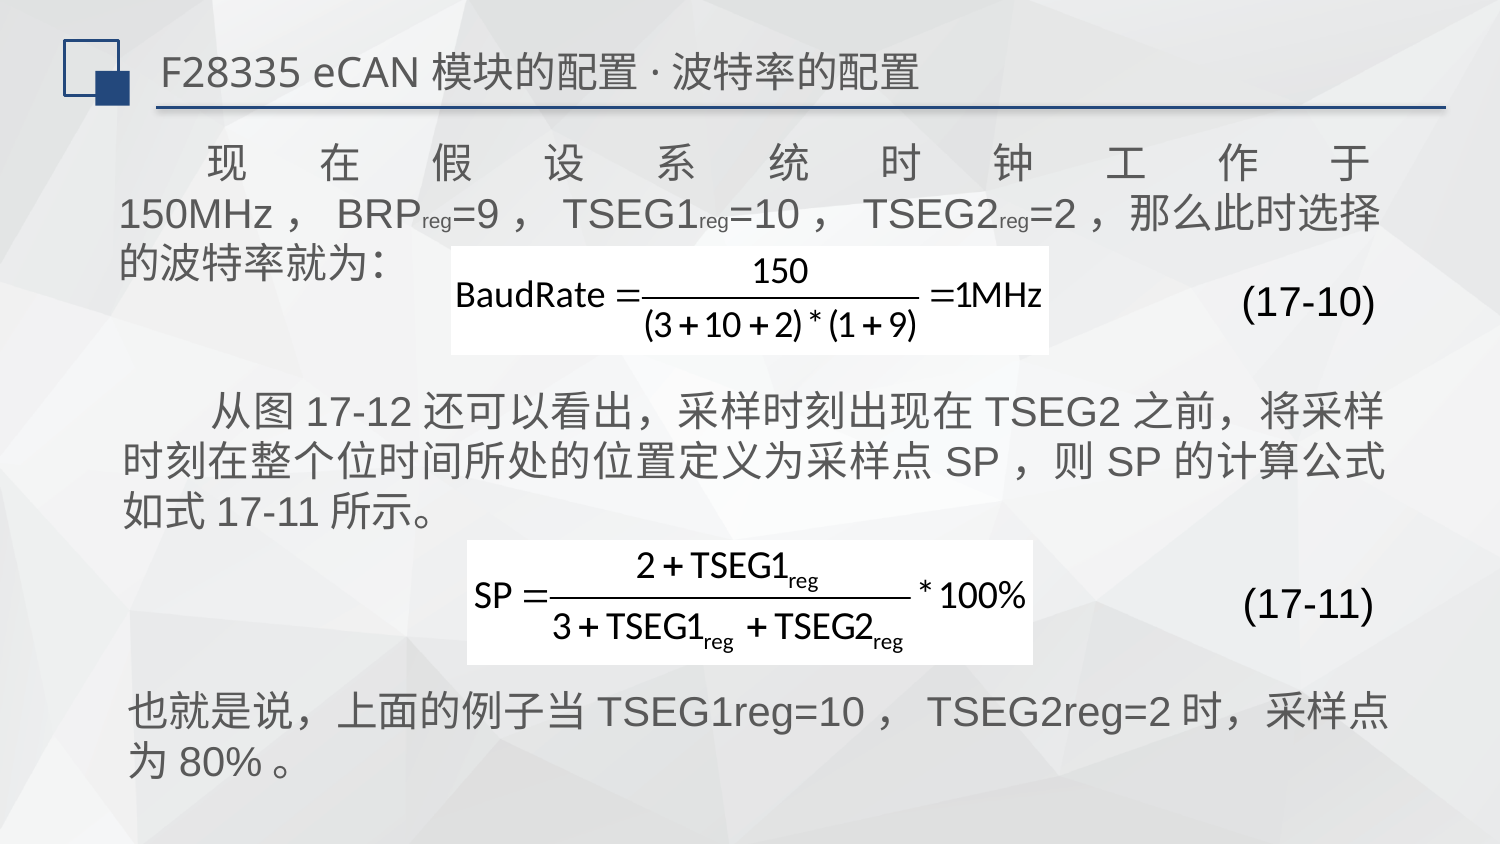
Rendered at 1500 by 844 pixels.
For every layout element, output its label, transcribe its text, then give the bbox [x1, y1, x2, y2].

text_box 也就是说，上面的例子当TSEG1reg=10，TSEG2reg=2时，采样点为80%。 [112, 677, 1406, 792]
picture [0, 0, 1500, 844]
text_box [467, 539, 1033, 666]
text_box (17-10) [1226, 267, 1392, 333]
title F28335 eCAN模块的配置·波特率的配置 [148, 43, 730, 99]
title F28335 eCAN模块的配置·波特率的配置 [770, 43, 1388, 99]
text_box [730, 75, 770, 116]
text_box [730, 39, 770, 75]
text_box 现在假设系统时钟工作于150MHz，BRPreg=9，TSEG1reg=10，TSEG2reg=2，那么此时选择的波特率就为： [103, 129, 1397, 295]
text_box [450, 245, 1050, 356]
text_box 从图17-12还可以看出，采样时刻出现在TSEG2之前，将采样时刻在整个位时间所处的位置定义为采样点SP，则SP的计算公式如式17-11所示。 [107, 376, 1401, 542]
text_box (17-11) [1227, 569, 1390, 635]
